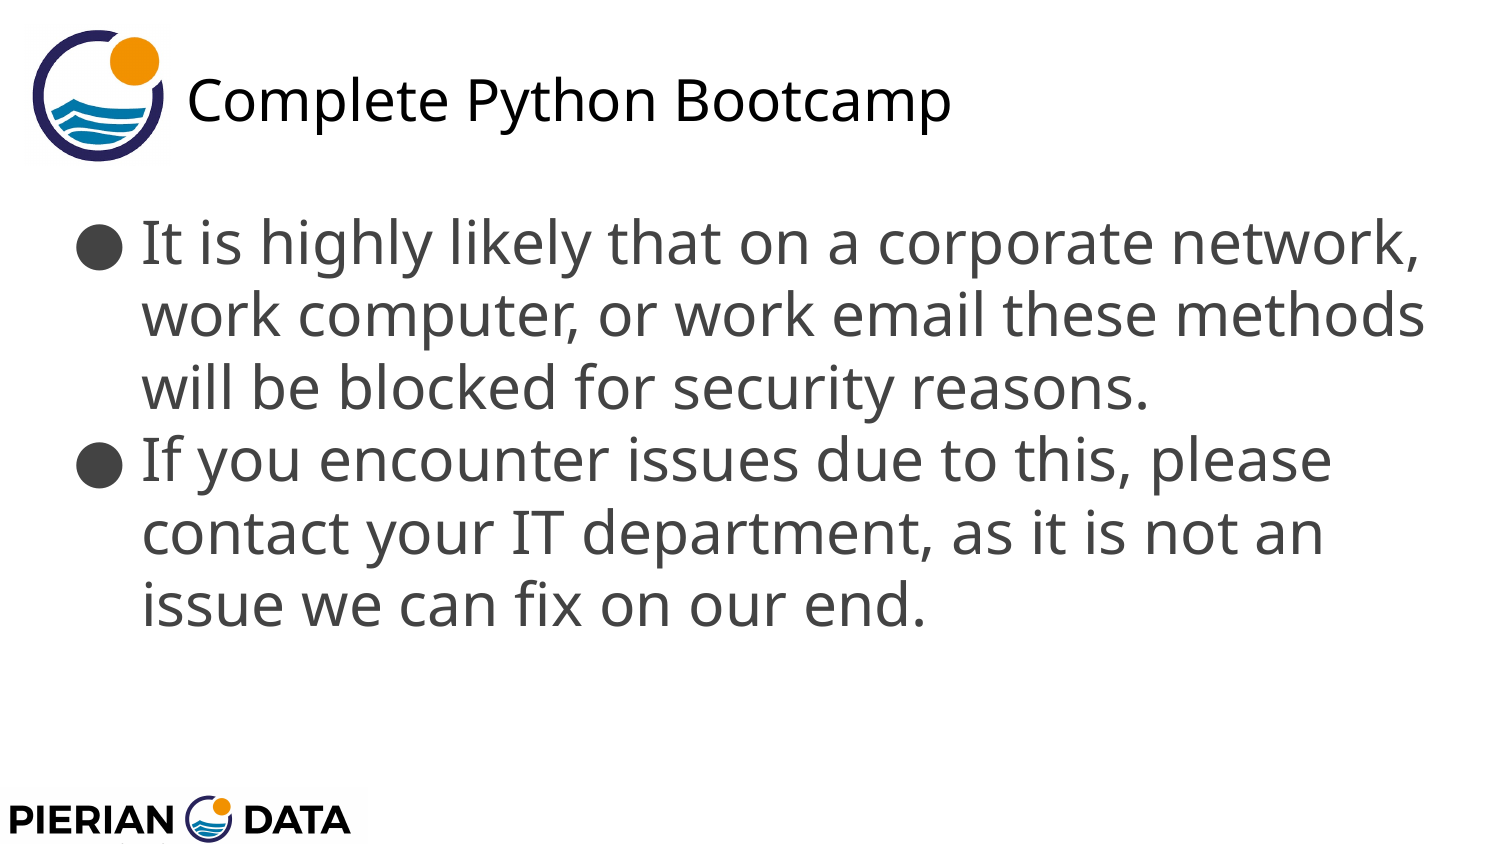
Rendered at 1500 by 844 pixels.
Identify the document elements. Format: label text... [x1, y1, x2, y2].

picture [0, 787, 368, 844]
title Complete Python Bootcamp [176, 48, 1449, 143]
list It is highly likely that on a corporate network, work computer, or work email these methods will be blocked for security reasons. If you encounter issues due to this, please contact your IT department, as it is not an issue we can fix on our end. [51, 189, 1476, 750]
picture [24, 24, 172, 167]
